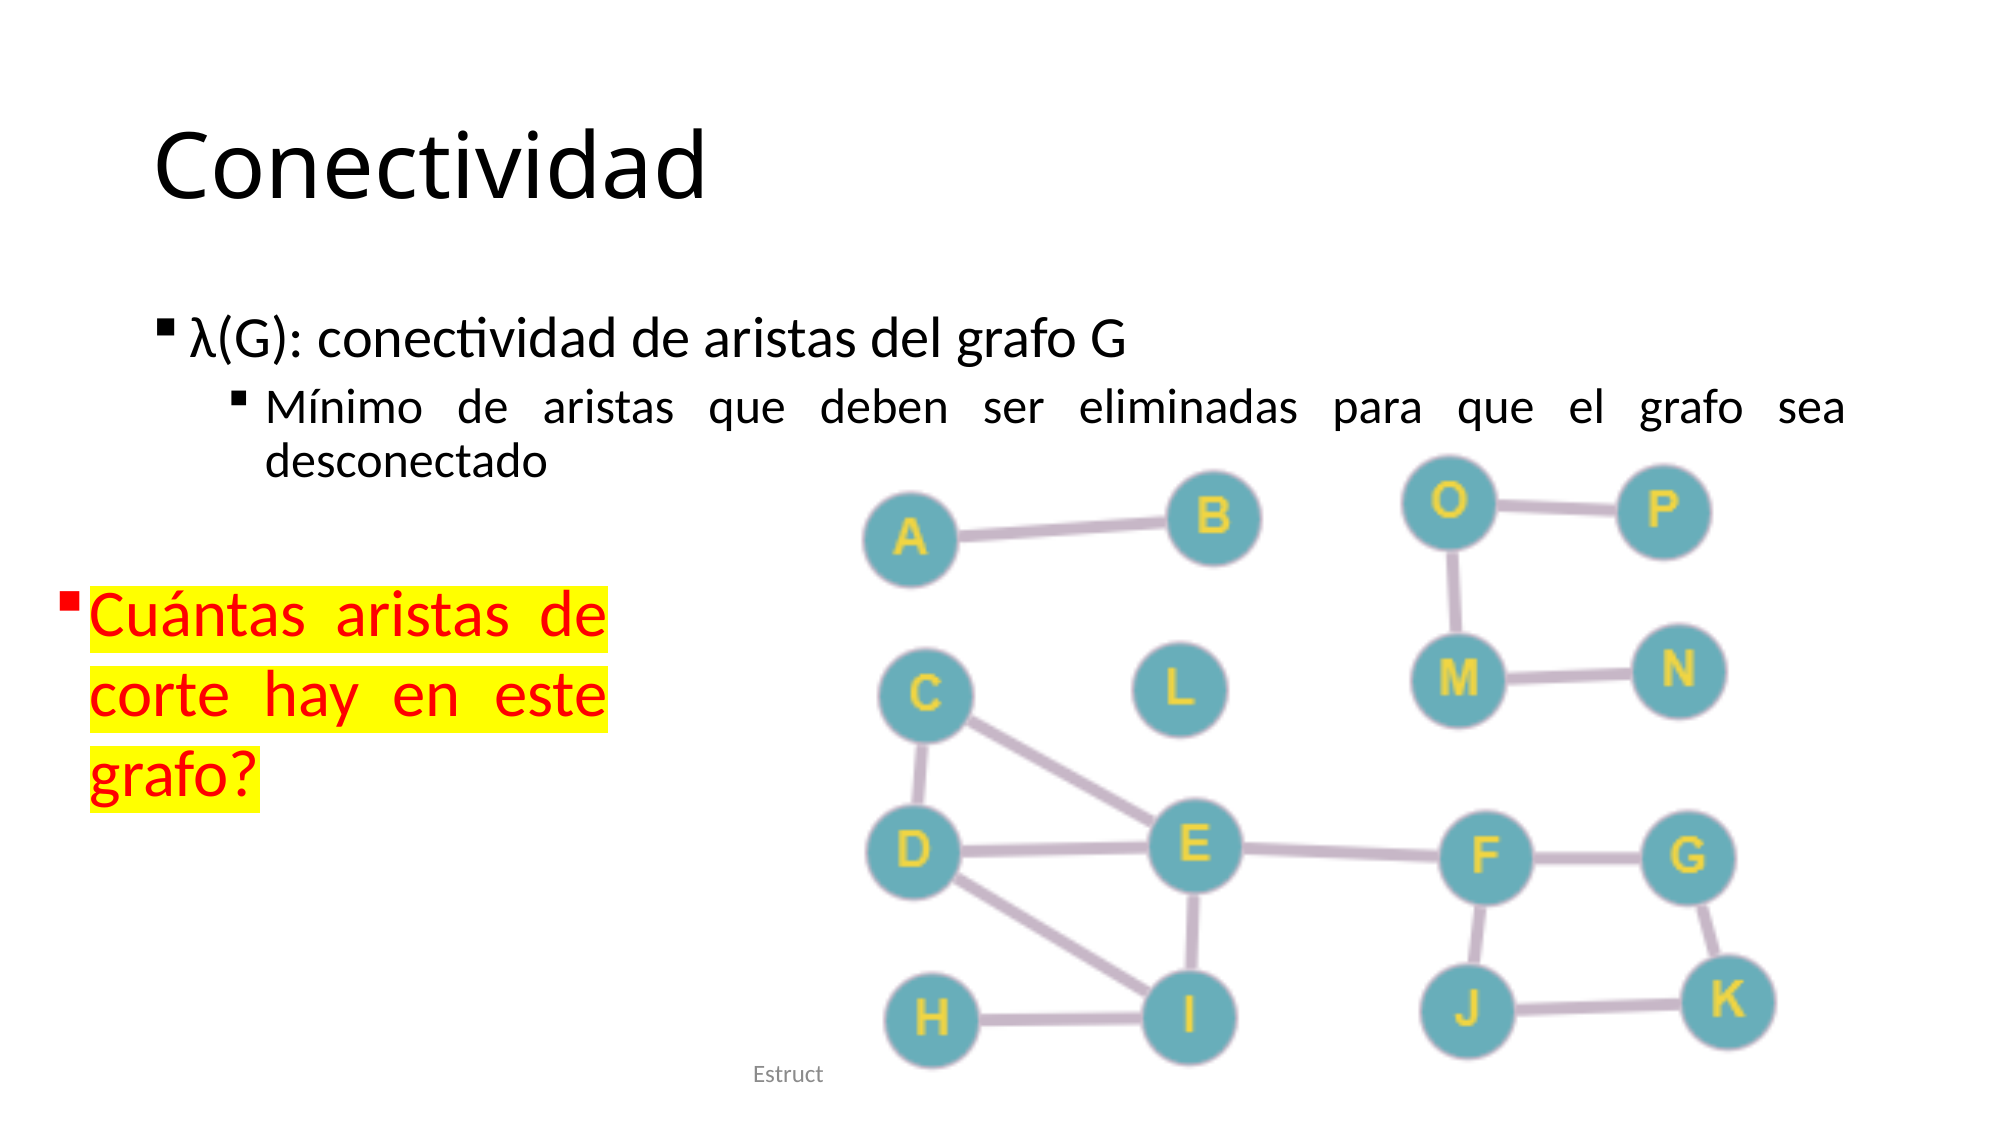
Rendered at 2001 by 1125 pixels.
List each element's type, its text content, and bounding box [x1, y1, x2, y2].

list λ(G): conectividad de aristas del grafo G Mínimo de aristas que deben ser eliminadas para que el grafo sea desconectado [137, 299, 1863, 1014]
title Conectividad [137, 59, 1863, 278]
picture [823, 430, 1821, 1125]
text_box Cuántas aristas de corte hay en este grafo? [0, 562, 623, 818]
footer Estructuras de Datos Dinámicas 2022-1 - Grafos [662, 1042, 823, 1103]
